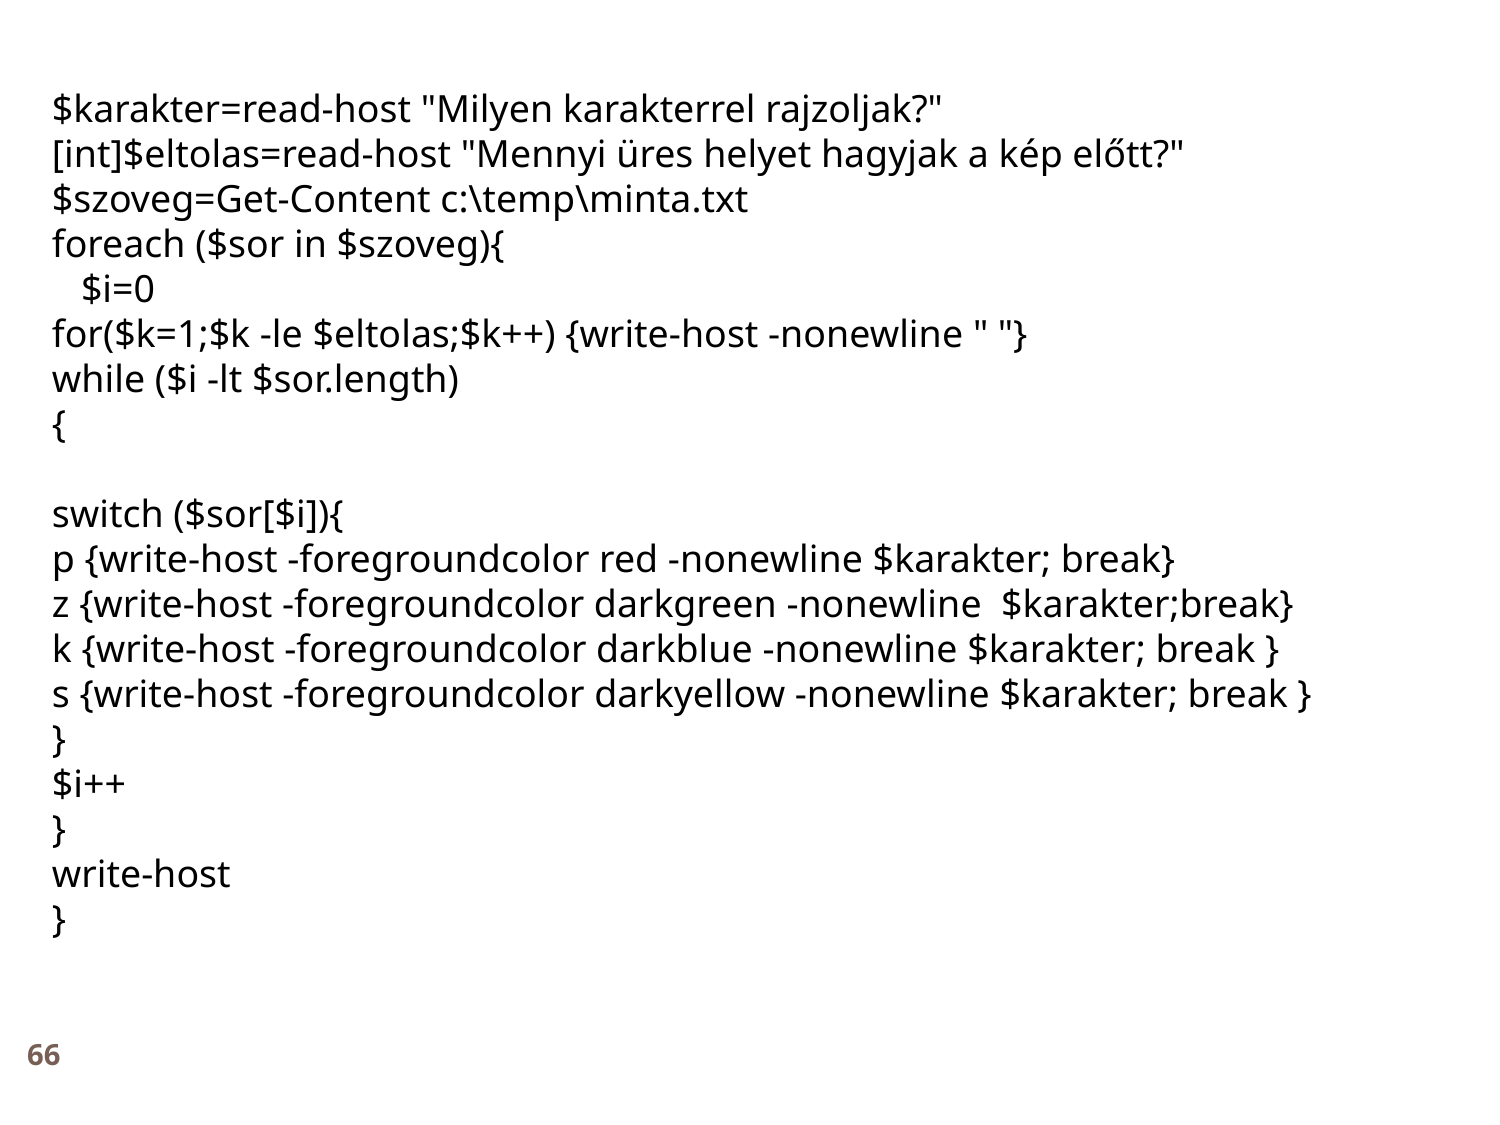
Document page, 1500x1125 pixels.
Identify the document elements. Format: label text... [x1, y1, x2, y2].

slide_number 66 [0, 1025, 88, 1088]
text_box $karakter=read-host "Milyen karakterrel rajzoljak?" [int]$eltolas=read-host "Mennyi üres helyet hagyjak a kép előtt?" $szoveg=Get-Content c:\temp\minta.txt foreach ($sor in $szoveg){ $i=0 for($k=1;$k -le $eltolas;$k++) {write-host -nonewline " "} while ($i -lt $sor.length) { switch ($sor[$i]){ p {write-host -foregroundcolor red -nonewline $karakter; break} z {write-host -foregroundcolor darkgreen -nonewline $karakter;break} k {write-host -foregroundcolor darkblue -nonewline $karakter; break } s {write-host -foregroundcolor darkyellow -nonewline $karakter; break } } $i++ } write-host } [37, 78, 1467, 993]
